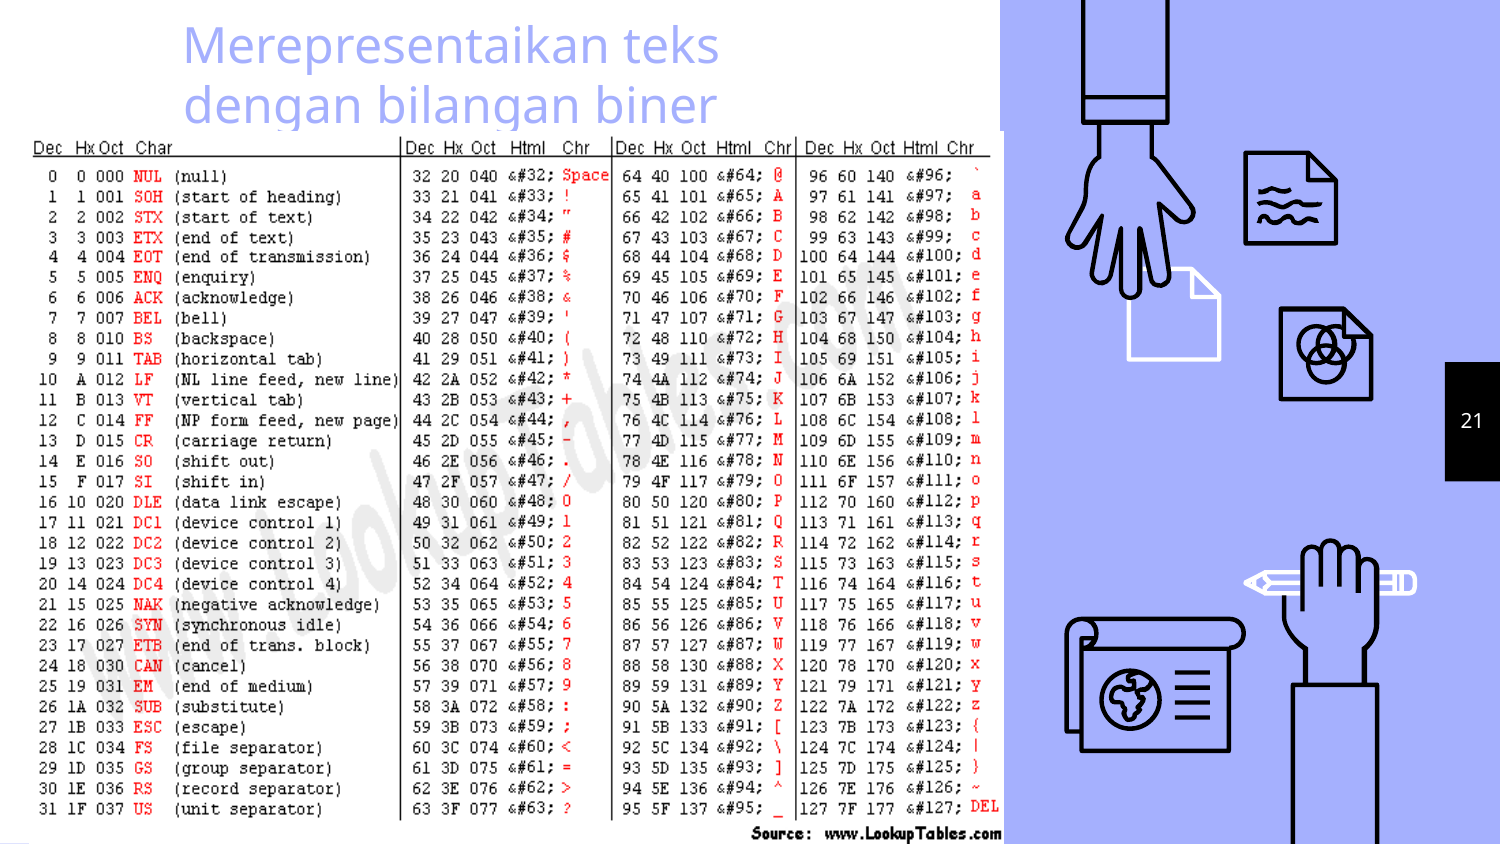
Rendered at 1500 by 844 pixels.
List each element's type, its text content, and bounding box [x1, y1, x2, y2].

picture [29, 131, 1004, 844]
title Merepresentaikan teks dengan bilangan biner [0, 45, 1004, 149]
slide_number 21 [1444, 362, 1500, 482]
